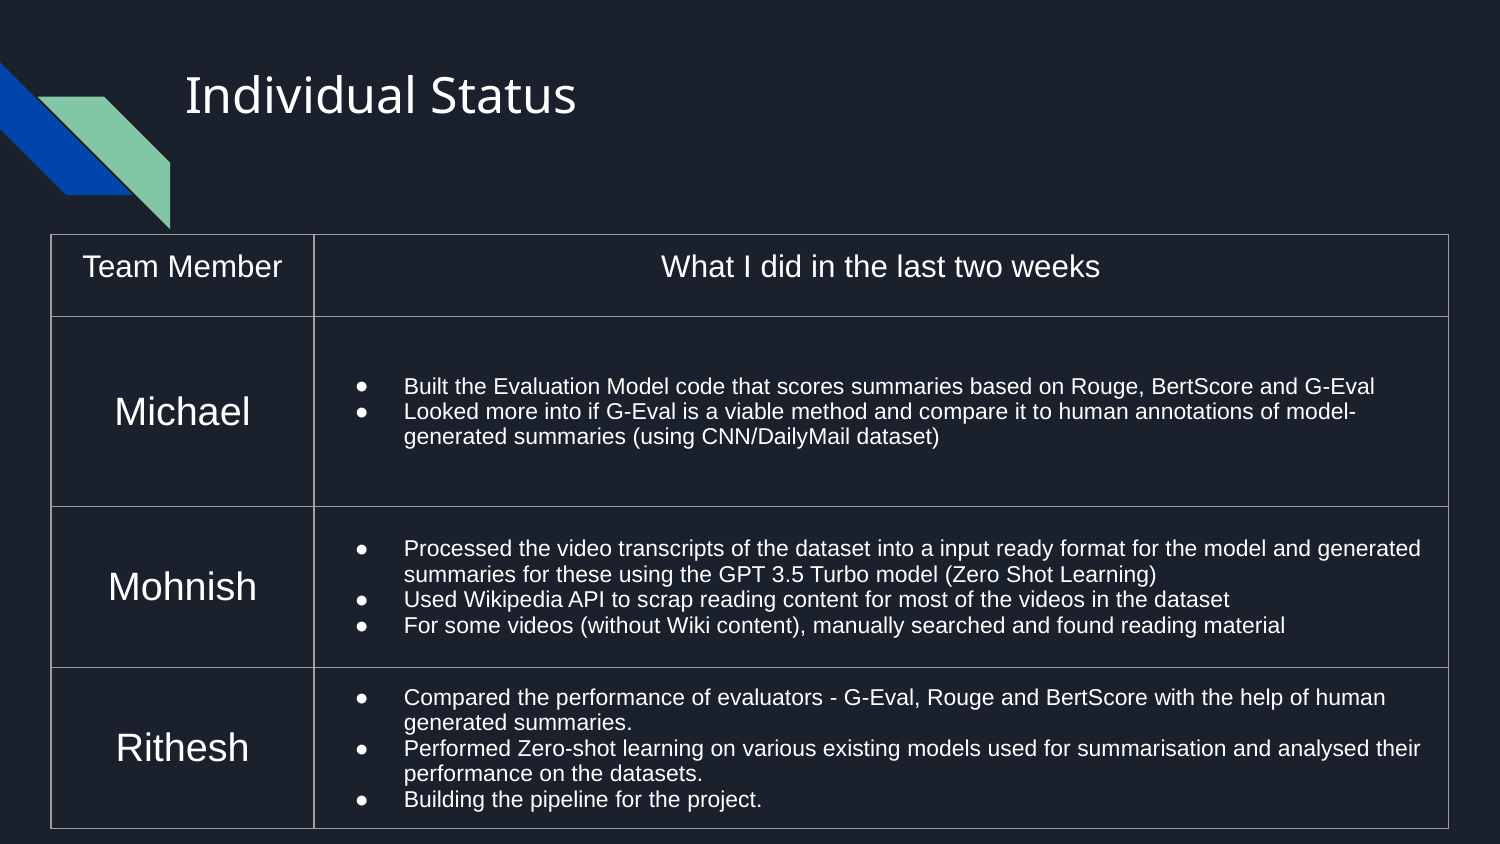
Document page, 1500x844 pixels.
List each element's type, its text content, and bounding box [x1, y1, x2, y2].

title Individual Status [169, 48, 1115, 142]
table_cell Processed the video transcripts of the dataset into a input ready format for the model and generated summaries for these using the GPT 3.5 Turbo model (Zero Shot Learning) Used Wikipedia API to scrap reading content for most of the videos in the dataset For some videos (without Wiki content), manually searched and found reading material [315, 507, 1448, 667]
table_cell Built the Evaluation Model code that scores summaries based on Rouge, BertScore and G-Eval Looked more into if G-Eval is a viable method and compare it to human annotations of model-generated summaries (using CNN/DailyMail dataset) [315, 317, 1448, 506]
table_cell Compared the performance of evaluators - G-Eval, Rouge and BertScore with the help of human generated summaries. Performed Zero-shot learning on various existing models used for summarisation and analysed their performance on the datasets. Building the pipeline for the project. [315, 668, 1448, 828]
table_cell Rithesh [52, 668, 313, 828]
table_header Team Member [52, 235, 313, 316]
table_header What I did in the last two weeks [315, 235, 1448, 316]
table_cell Mohnish [52, 507, 313, 667]
table_cell Michael [52, 317, 313, 506]
